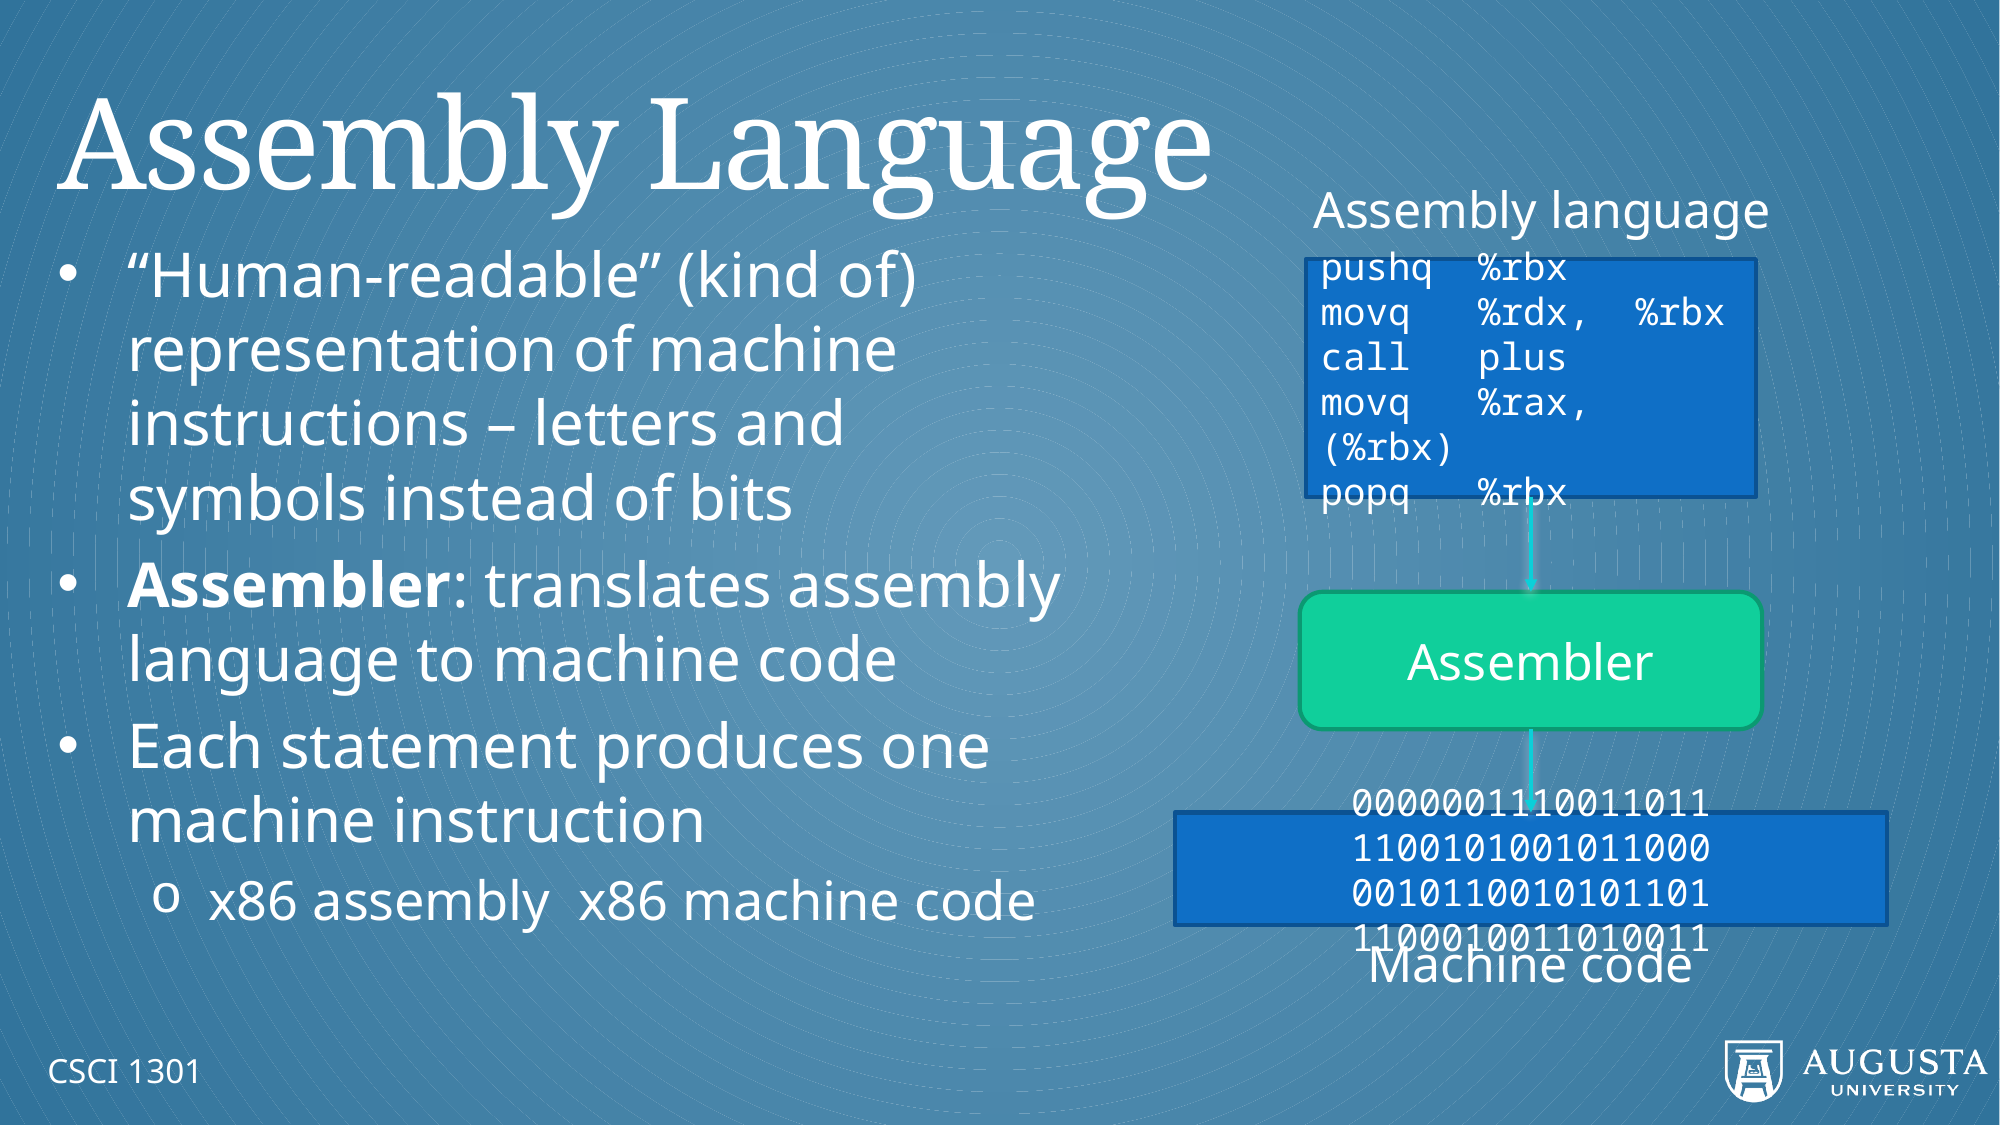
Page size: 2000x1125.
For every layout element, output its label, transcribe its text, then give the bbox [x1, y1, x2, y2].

text_box Machine code [1352, 924, 1710, 1000]
text_box pushq %rbx movq %rdx, %rbx call plus movq %rax, (%rbx) popq %rbx [1304, 257, 1758, 499]
text_box Assembler [1297, 589, 1765, 732]
picture [1712, 999, 2000, 1125]
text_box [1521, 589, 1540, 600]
footer CSCI 1301 [37, 1042, 660, 1103]
text_box 0000001110011011 1100101001011000 0010110010101101 1100010011010011 [1173, 810, 1889, 927]
text_box Assembly language [1298, 171, 1786, 247]
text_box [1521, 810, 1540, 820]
title Assembly Language [37, 37, 1963, 225]
